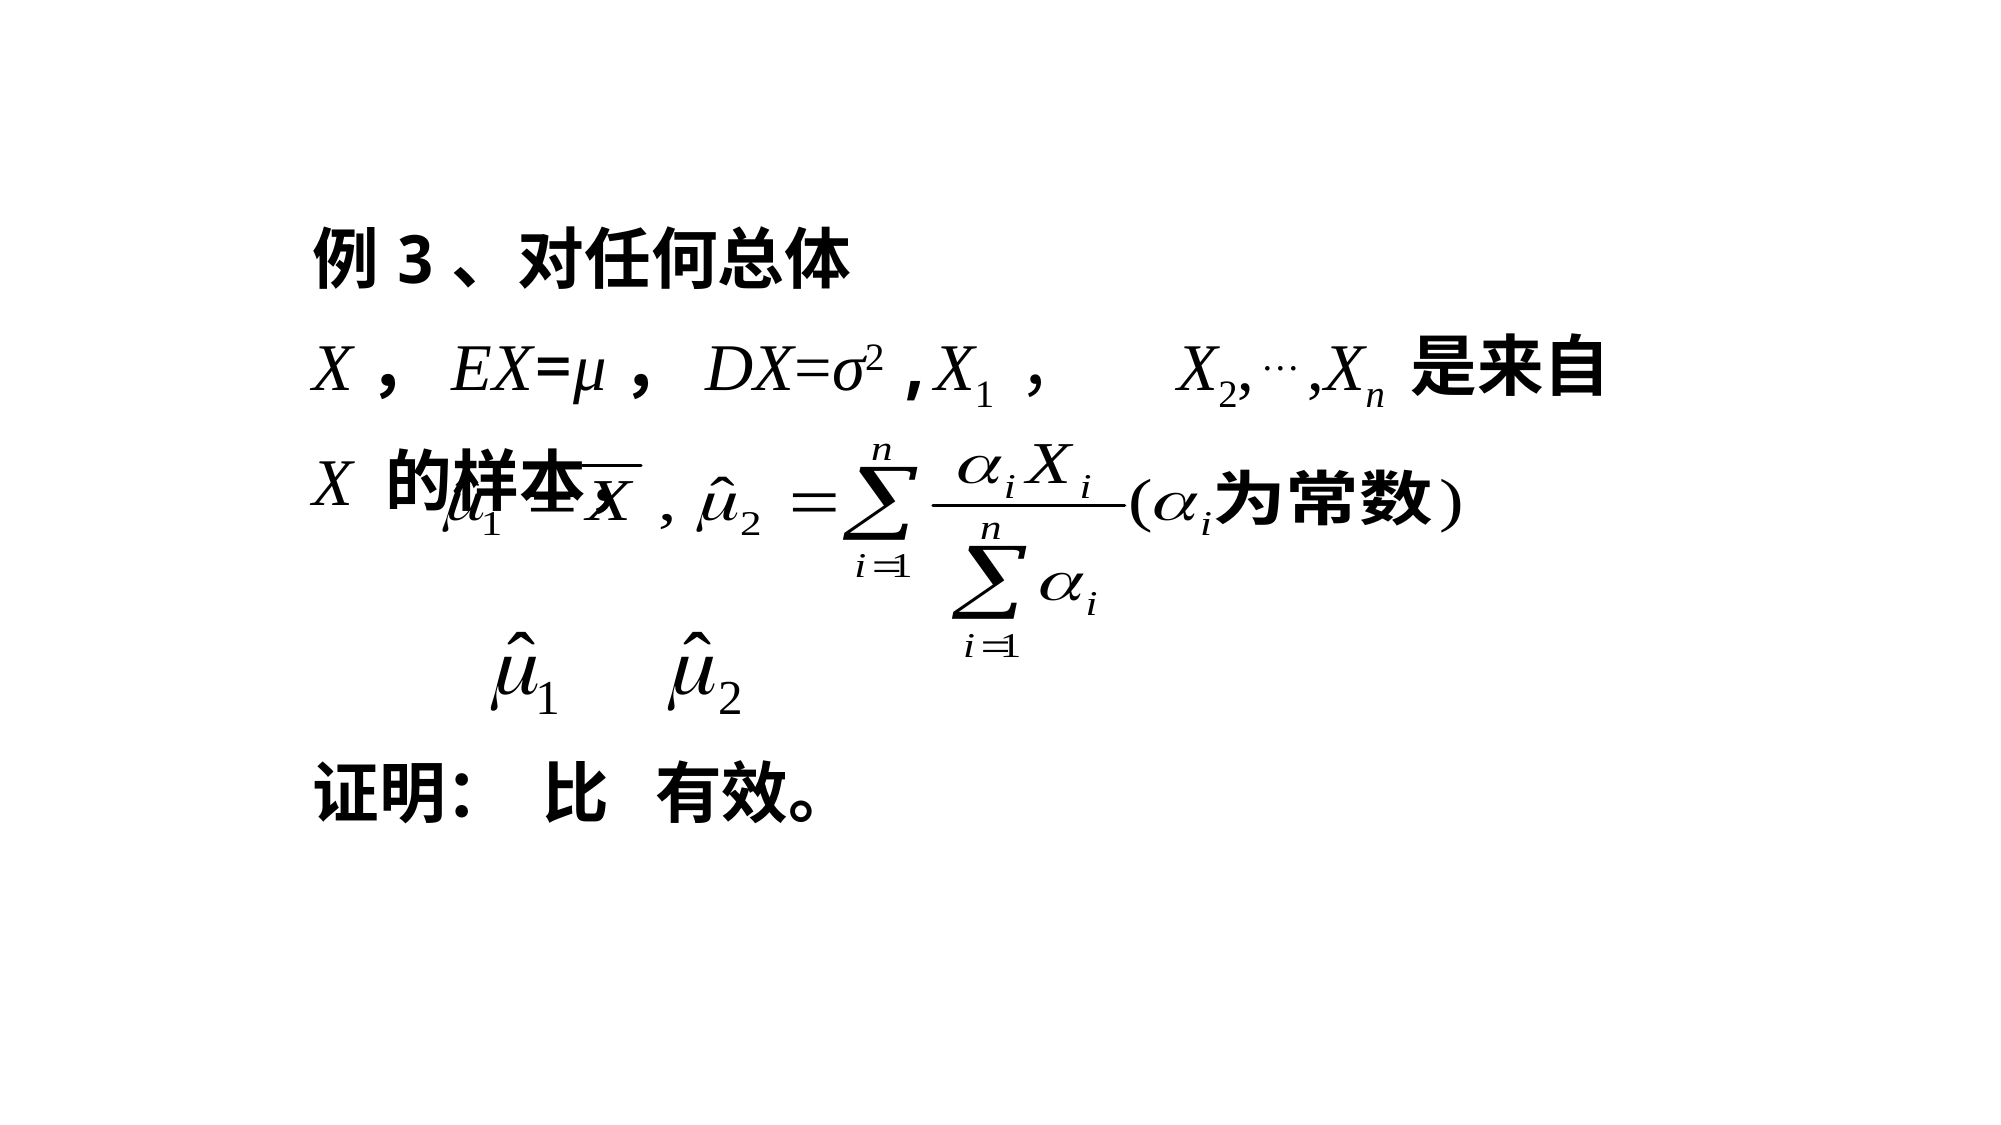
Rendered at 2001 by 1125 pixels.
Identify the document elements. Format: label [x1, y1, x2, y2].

text_box [297, 185, 1657, 730]
